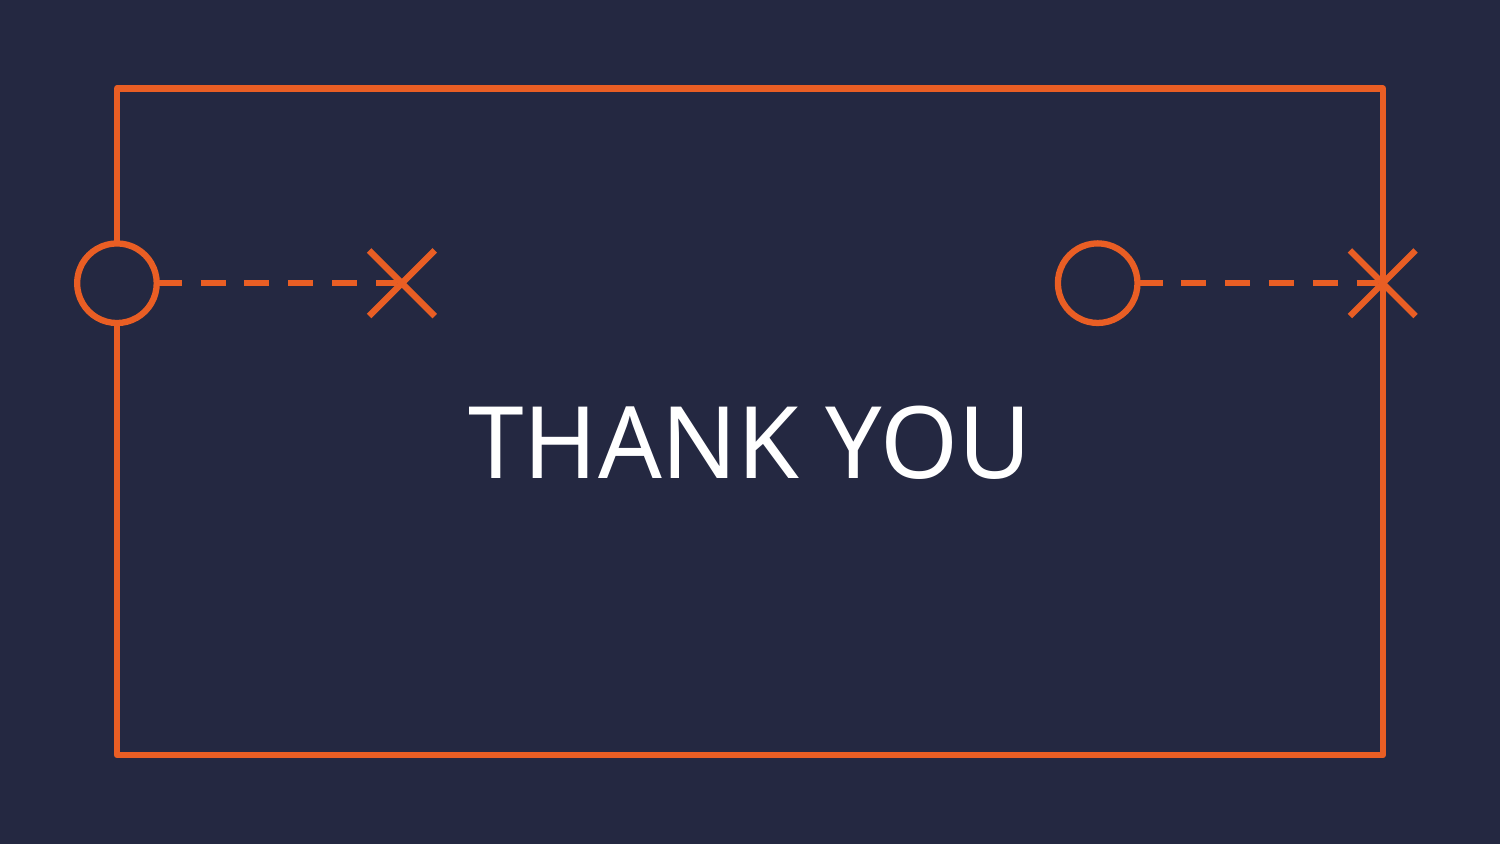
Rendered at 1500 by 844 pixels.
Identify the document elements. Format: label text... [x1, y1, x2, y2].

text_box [1057, 243, 1416, 324]
title THANK YOU [281, 351, 1219, 527]
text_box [76, 243, 435, 324]
